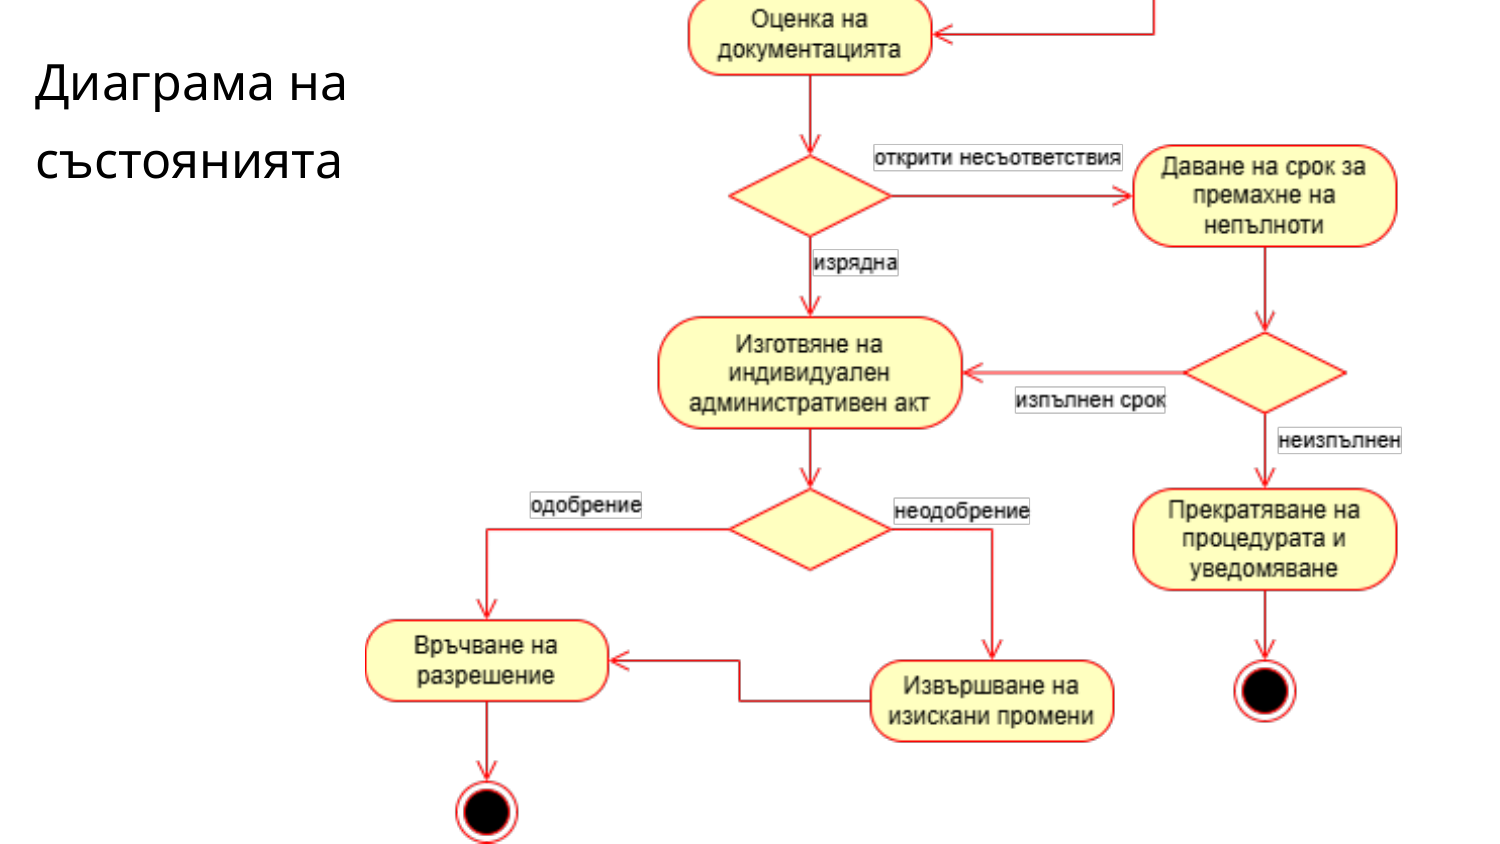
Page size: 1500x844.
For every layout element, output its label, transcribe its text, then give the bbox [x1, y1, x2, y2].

picture [364, 0, 1404, 844]
title Диаграма на състоянията [20, 21, 359, 823]
